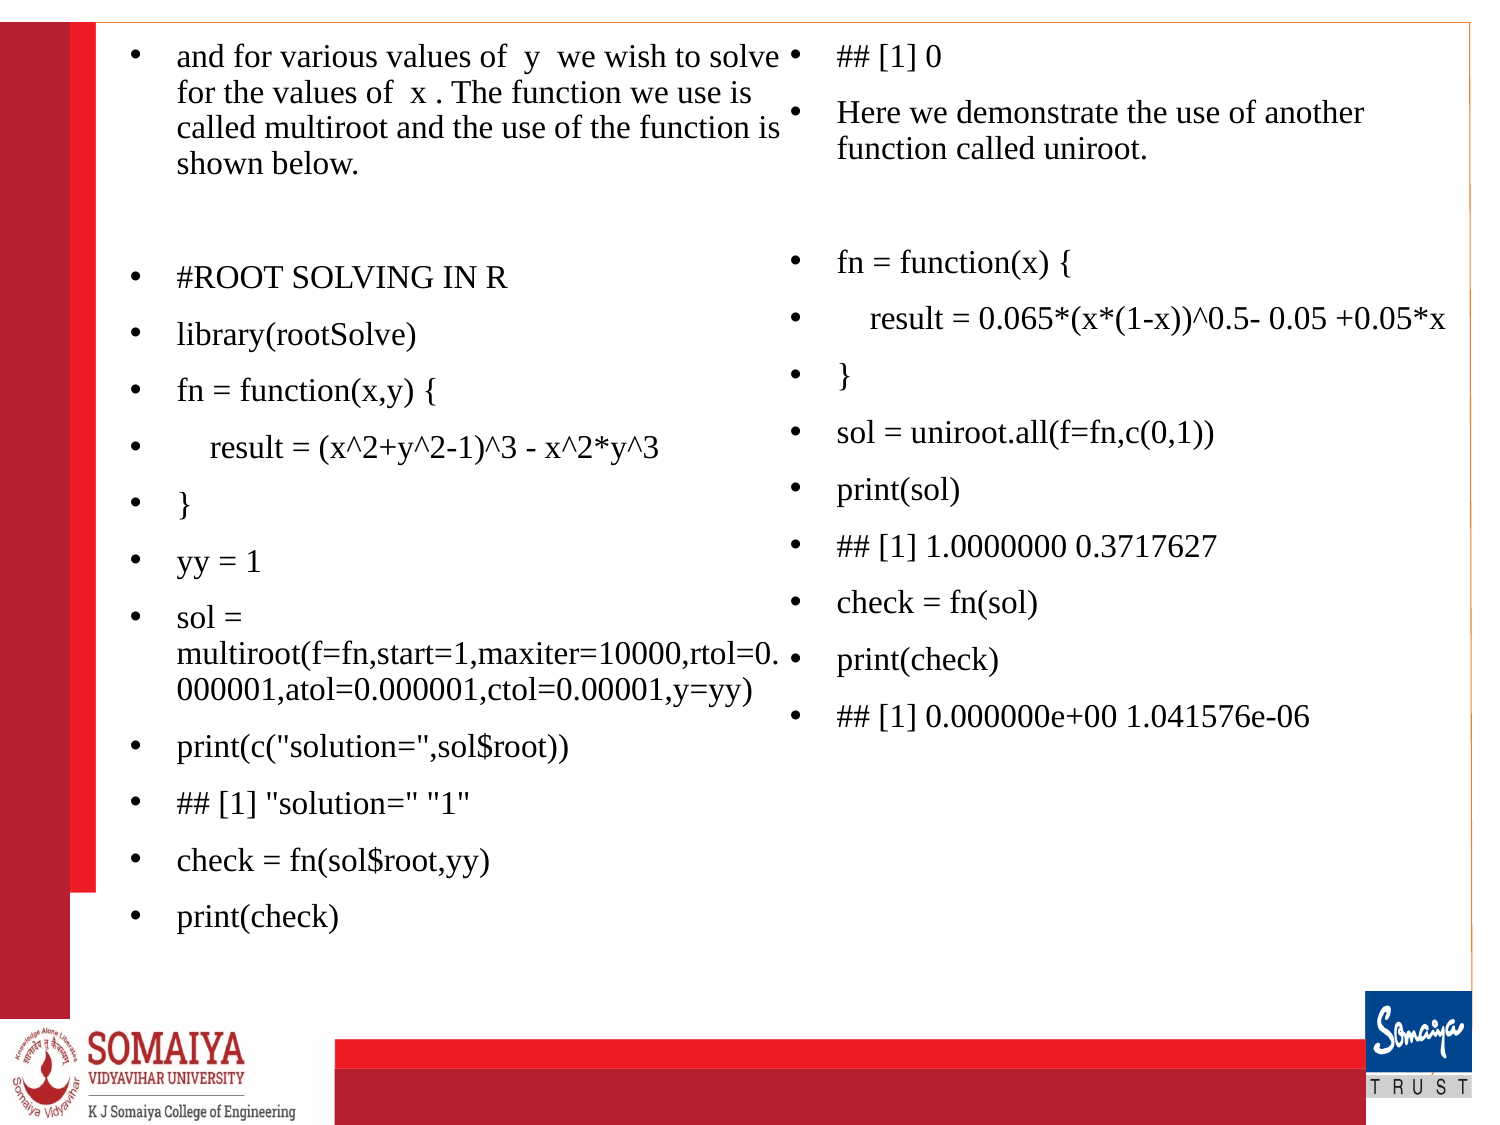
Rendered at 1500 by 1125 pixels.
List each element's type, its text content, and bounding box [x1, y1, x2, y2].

picture [335, 1040, 1365, 1125]
list and for various values of y we wish to solve for the values of x . The function we use is called multiroot and the use of the function is shown below. #ROOT SOLVING IN R library(rootSolve) fn = function(x,y) { result = (x^2+y^2-1)^3 - x^2*y^3 } yy = 1 sol = multiroot(f=fn,start=1,maxiter=10000,rtol=0.000001,atol=0.000001,ctol=0.00001,y=yy) print(c("solution=",sol$root)) ## [1] "solution=" "1" check = fn(sol$root,yy) print(check) ## [1] 0 Here we demonstrate the use of another function called uniroot. fn = function(x) { result = 0.065*(x*(1-x))^0.5- 0.05 +0.05*x } sol = uniroot.all(f=fn,c(0,1)) print(sol) ## [1] 1.0000000 0.3717627 check = fn(sol) print(check) ## [1] 0.000000e+00 1.041576e-06 [114, 30, 1465, 960]
picture [0, 22, 327, 1125]
picture [1365, 991, 1472, 1098]
